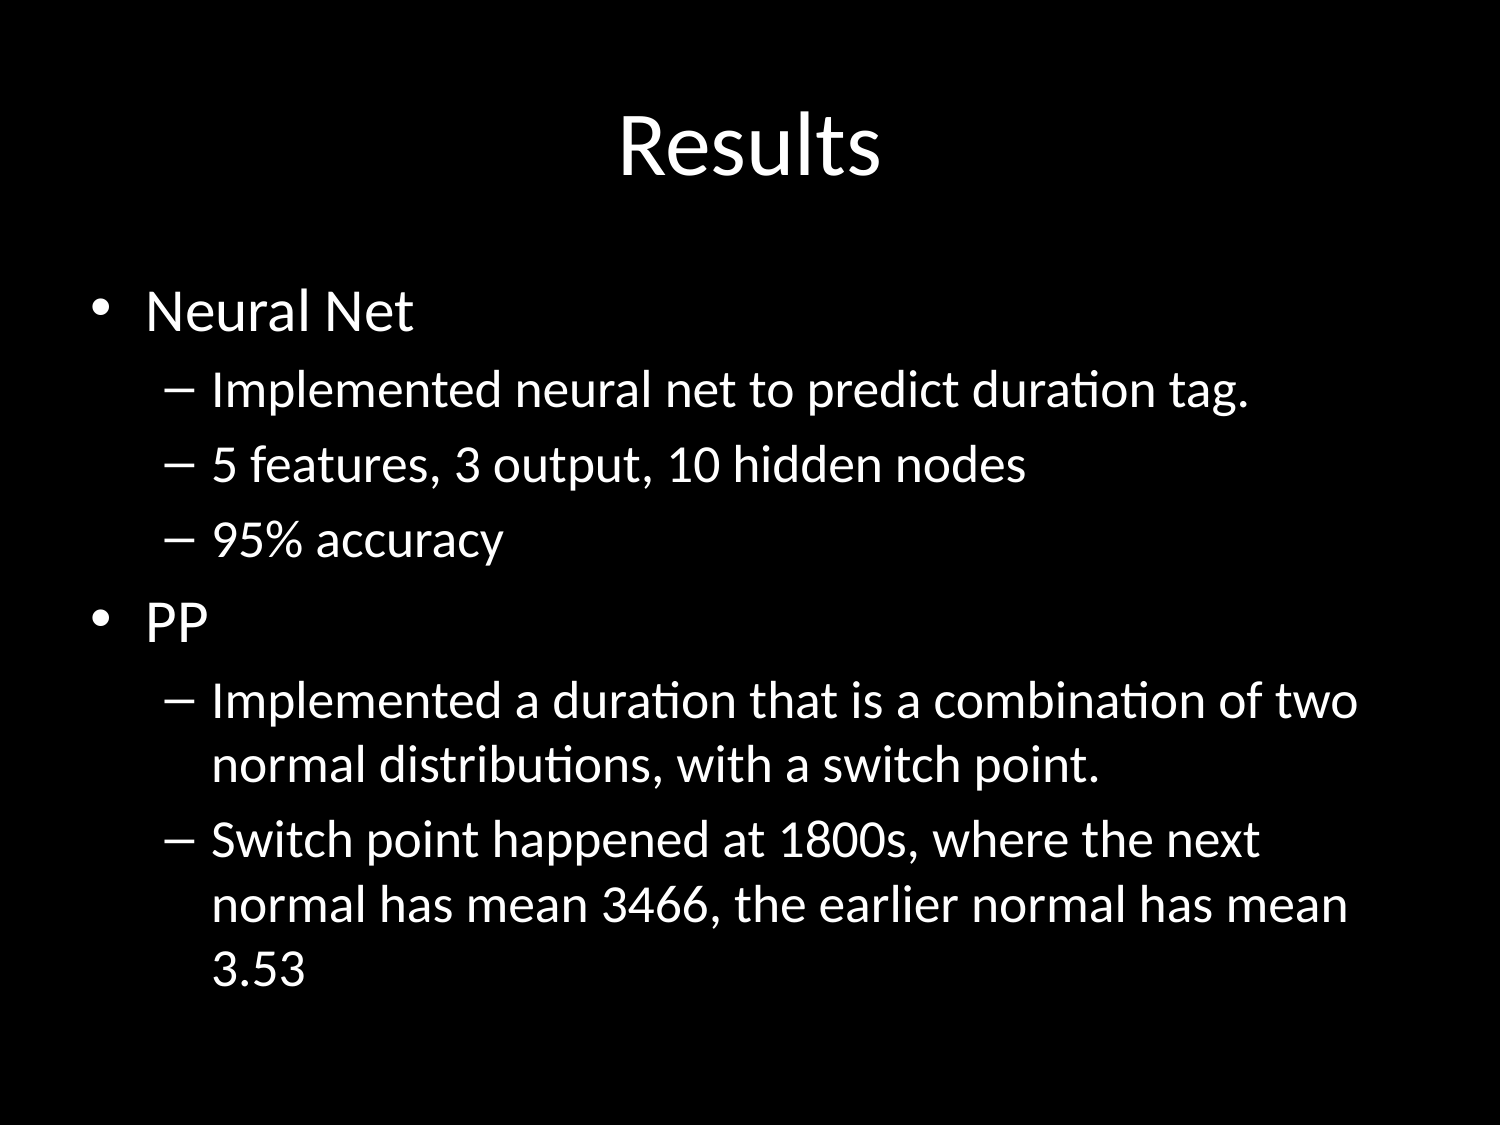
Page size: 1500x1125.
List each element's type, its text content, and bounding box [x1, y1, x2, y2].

title Results [75, 45, 1425, 233]
list Neural Net Implemented neural net to predict duration tag. 5 features, 3 output, 10 hidden nodes 95% accuracy PP Implemented a duration that is a combination of two normal distributions, with a switch point. Switch point happened at 1800s, where the next normal has mean 3466, the earlier normal has mean 3.53 [75, 262, 1425, 1005]
